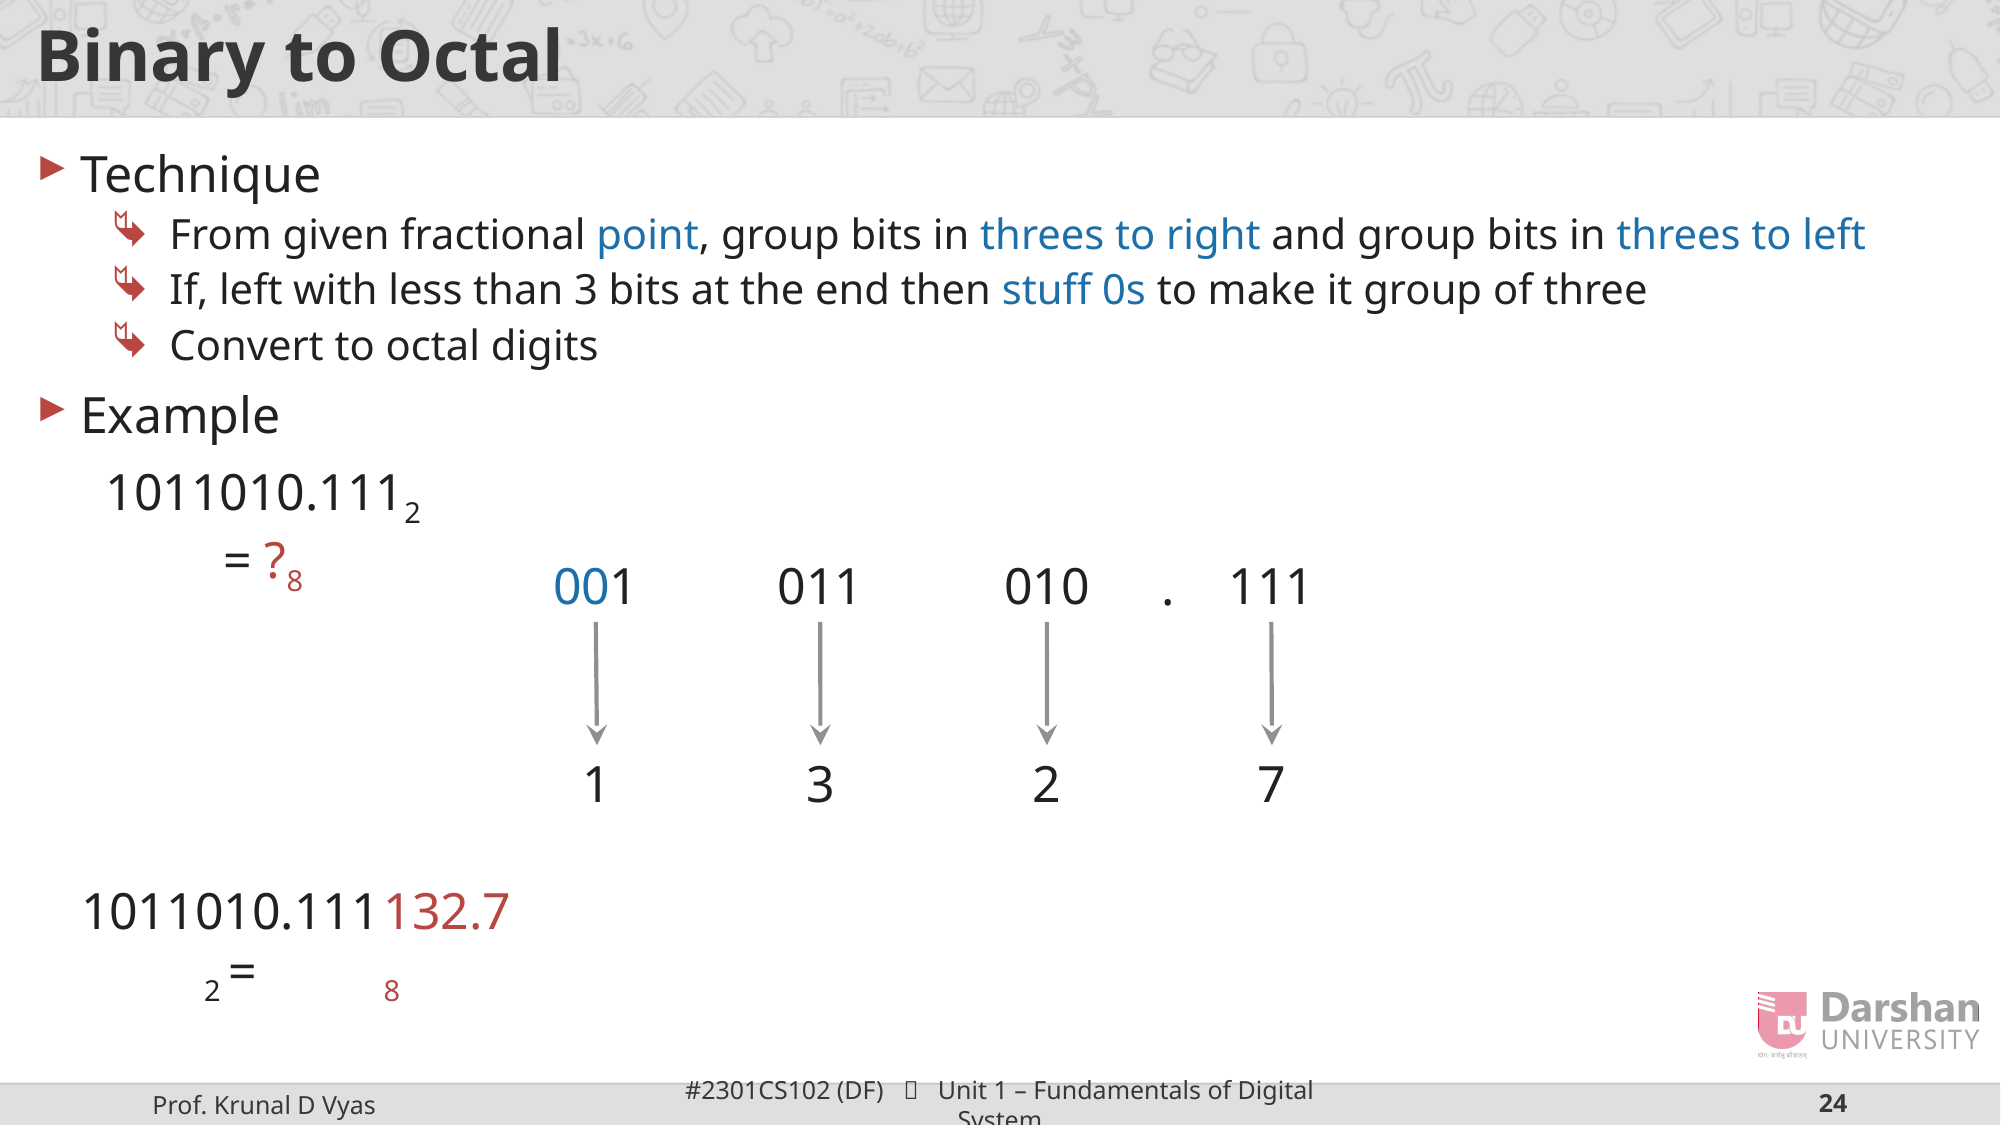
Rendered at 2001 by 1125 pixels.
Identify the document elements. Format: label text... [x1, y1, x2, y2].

text_box 7 [1218, 745, 1326, 820]
text_box 001 [510, 547, 682, 622]
text_box 111 [1201, 547, 1357, 622]
text_box 3 [767, 745, 874, 820]
text_box 132.78 [368, 871, 538, 1015]
text_box 1011010.1112 = [59, 871, 368, 1015]
text_box 1 [543, 745, 651, 820]
text_box 010 [961, 547, 1133, 622]
text_box 1011010.1112 = ?8 [59, 453, 468, 605]
text_box . [1134, 547, 1201, 623]
text_box 011 [734, 547, 906, 622]
list Technique From given fractional point, group bits in threes to right and group bits in threes to left If, left with less than 3 bits at the end then stuff 0s to make it group of three Convert to octal digits Example [21, 141, 1979, 461]
title Binary to Octal [0, 0, 2000, 117]
text_box + [1758, 992, 1979, 1059]
text_box 2 [993, 745, 1101, 820]
